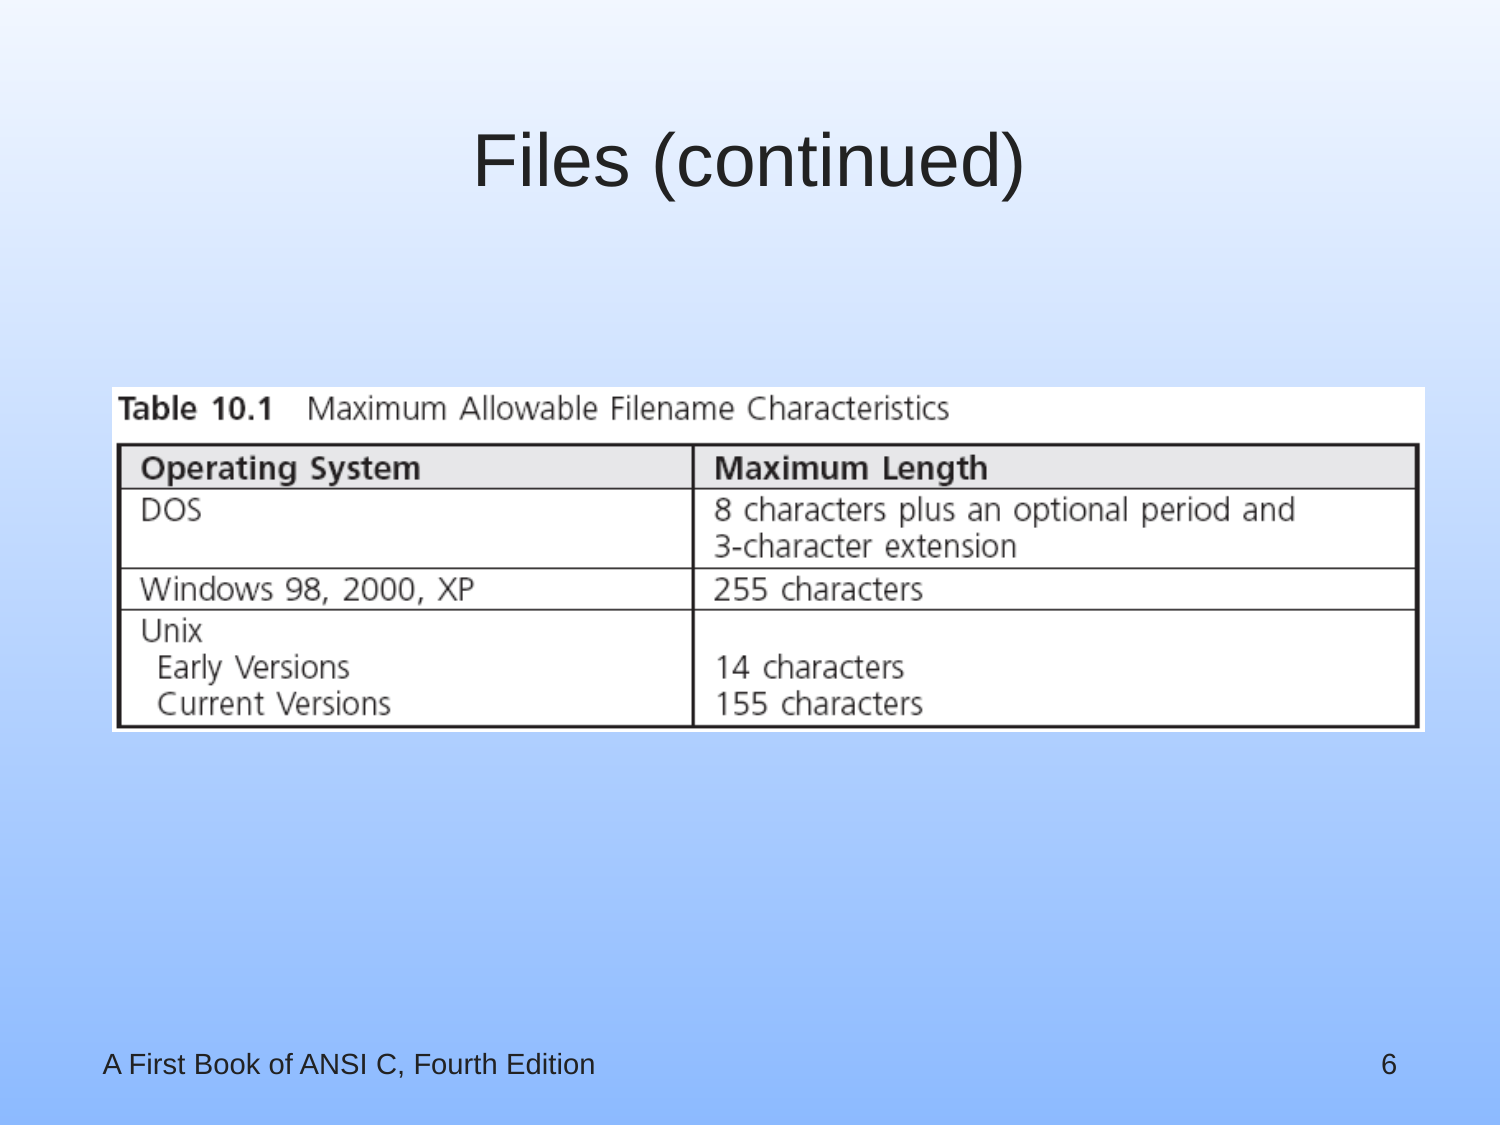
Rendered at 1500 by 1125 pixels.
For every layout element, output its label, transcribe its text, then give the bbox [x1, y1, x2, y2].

picture [112, 387, 1425, 732]
title Files (continued) [87, 62, 1413, 250]
footer A First Book of ANSI C, Fourth Edition [87, 1037, 1050, 1100]
slide_number 6 [1074, 1037, 1413, 1100]
